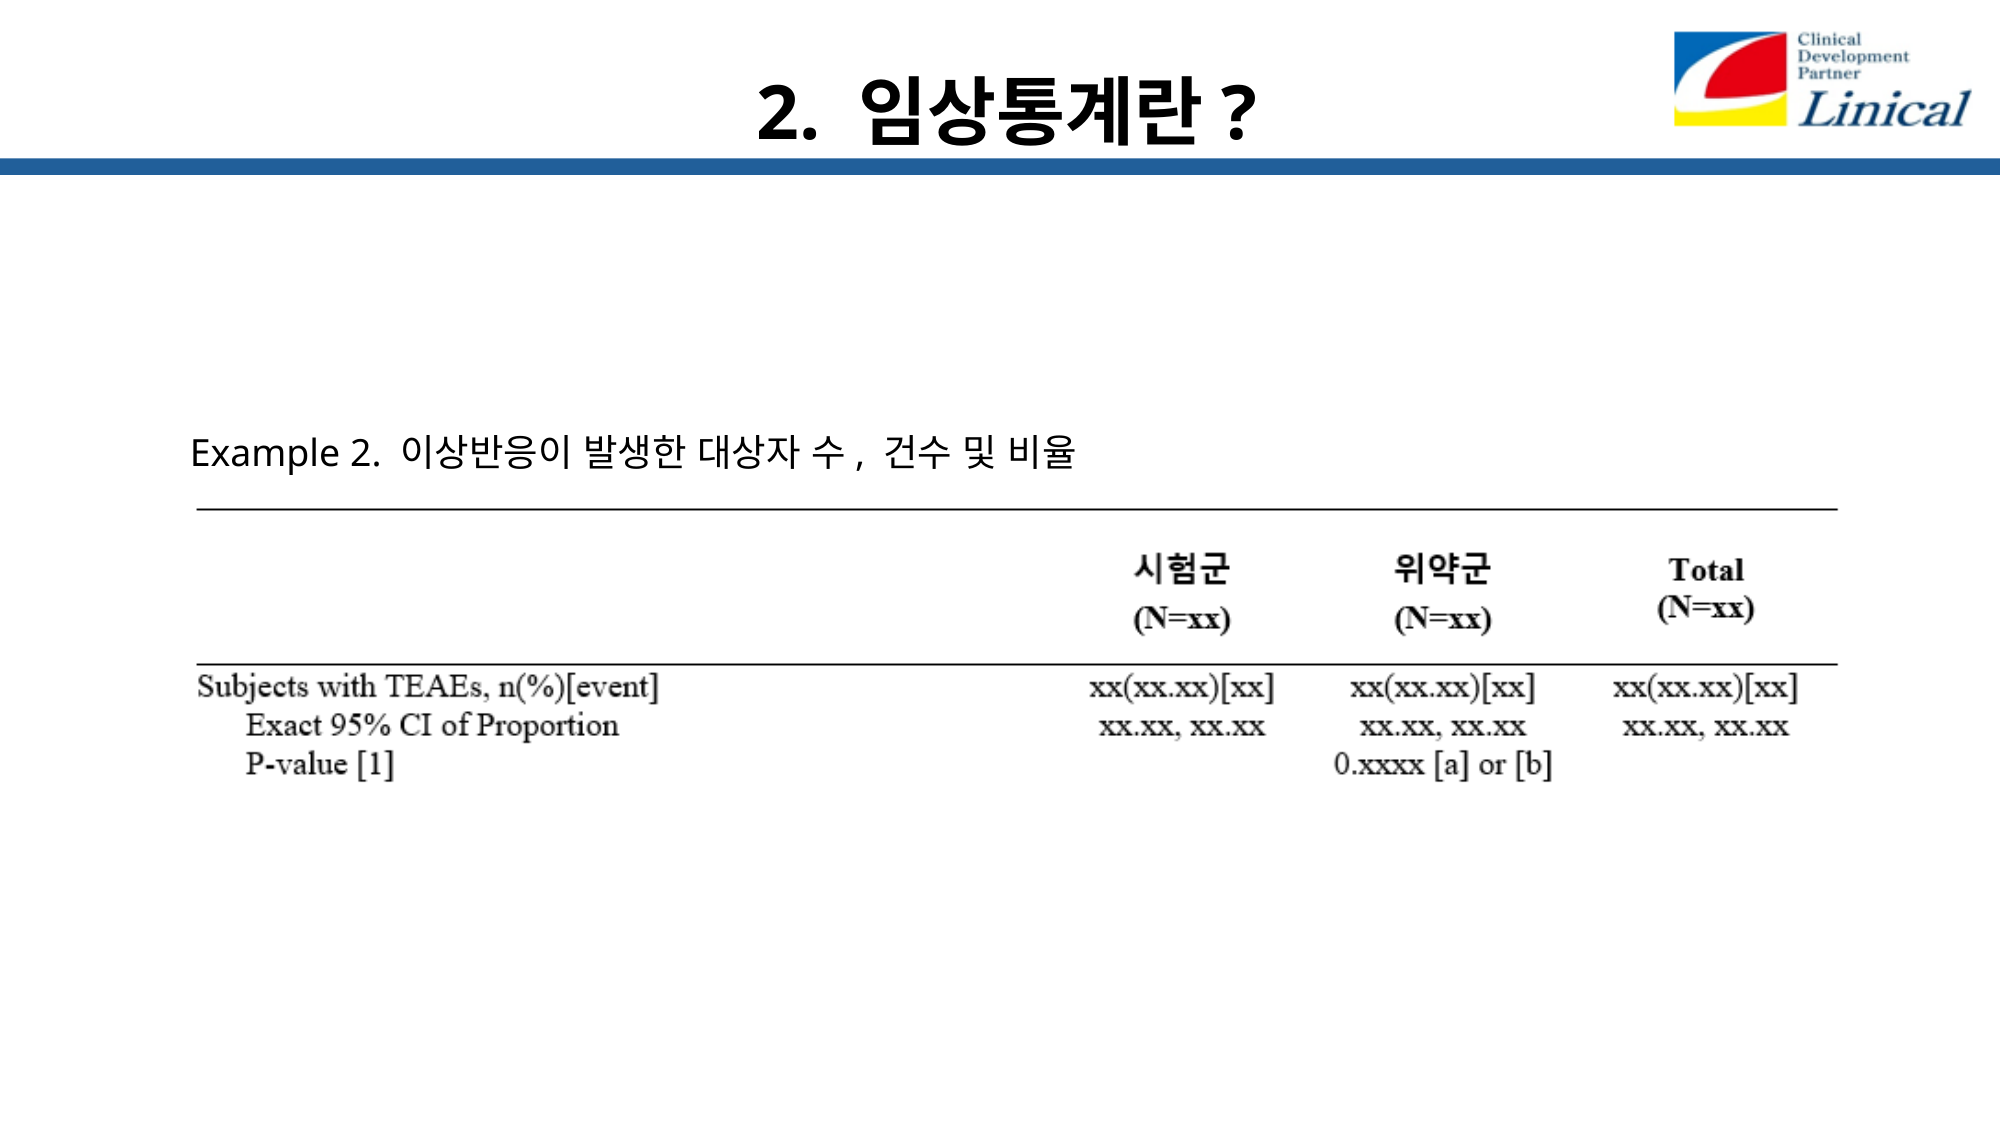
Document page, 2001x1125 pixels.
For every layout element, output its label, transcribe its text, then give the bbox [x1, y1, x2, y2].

text_box [1560, 157, 2000, 176]
picture [174, 485, 1897, 819]
text_box 2. 임상통계란? [742, 0, 1560, 314]
picture [1652, 0, 2000, 149]
text_box Example 2. 이상반응이 발생한 대상자 수, 건수 및 비율 [175, 422, 1176, 482]
text_box [0, 157, 742, 176]
